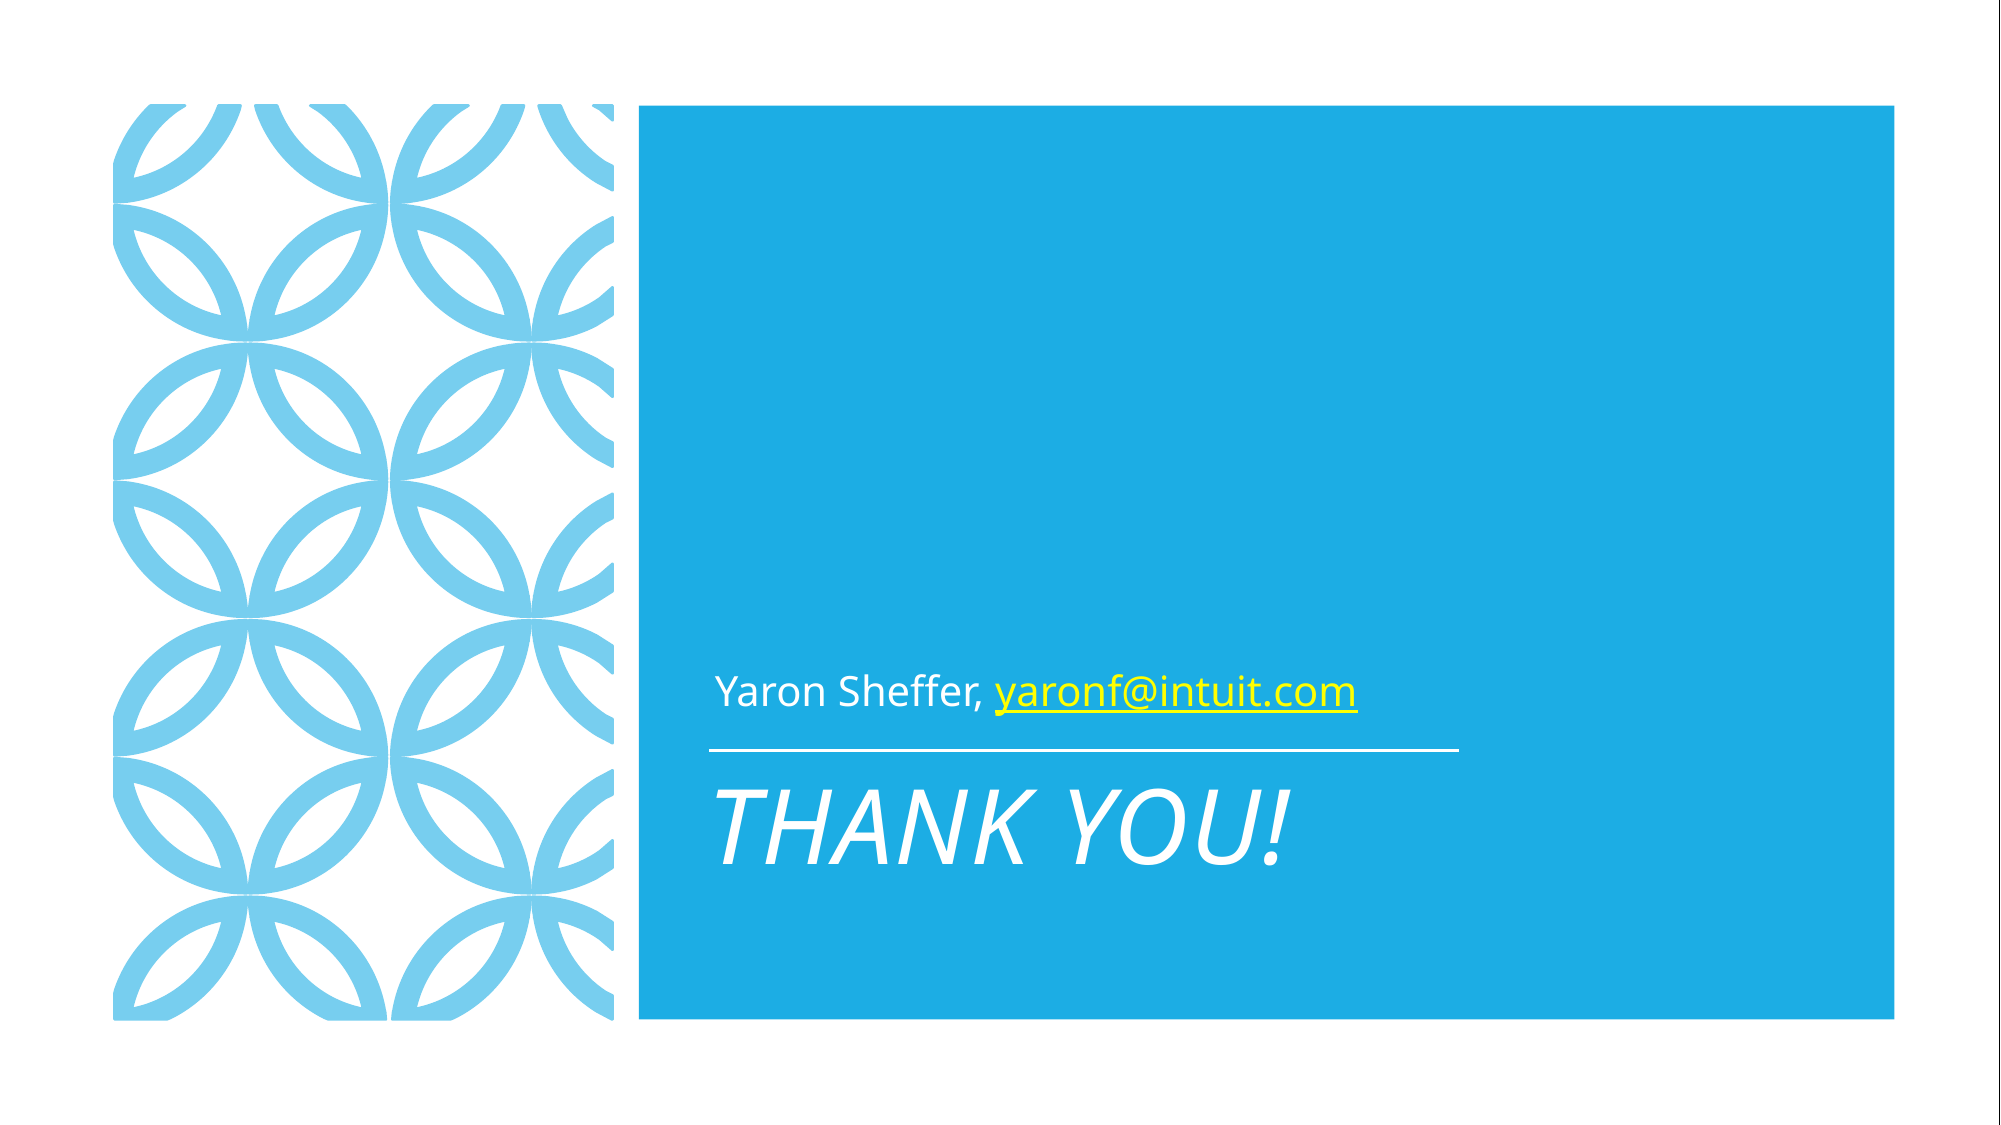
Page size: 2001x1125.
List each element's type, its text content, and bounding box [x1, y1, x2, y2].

text_box [113, 104, 614, 1021]
list Yaron Sheffer, yaronf@intuit.com [692, 158, 1842, 725]
text_box [638, 104, 1896, 1021]
title Thank You! [692, 776, 1842, 982]
text_box [0, 0, 2000, 1125]
